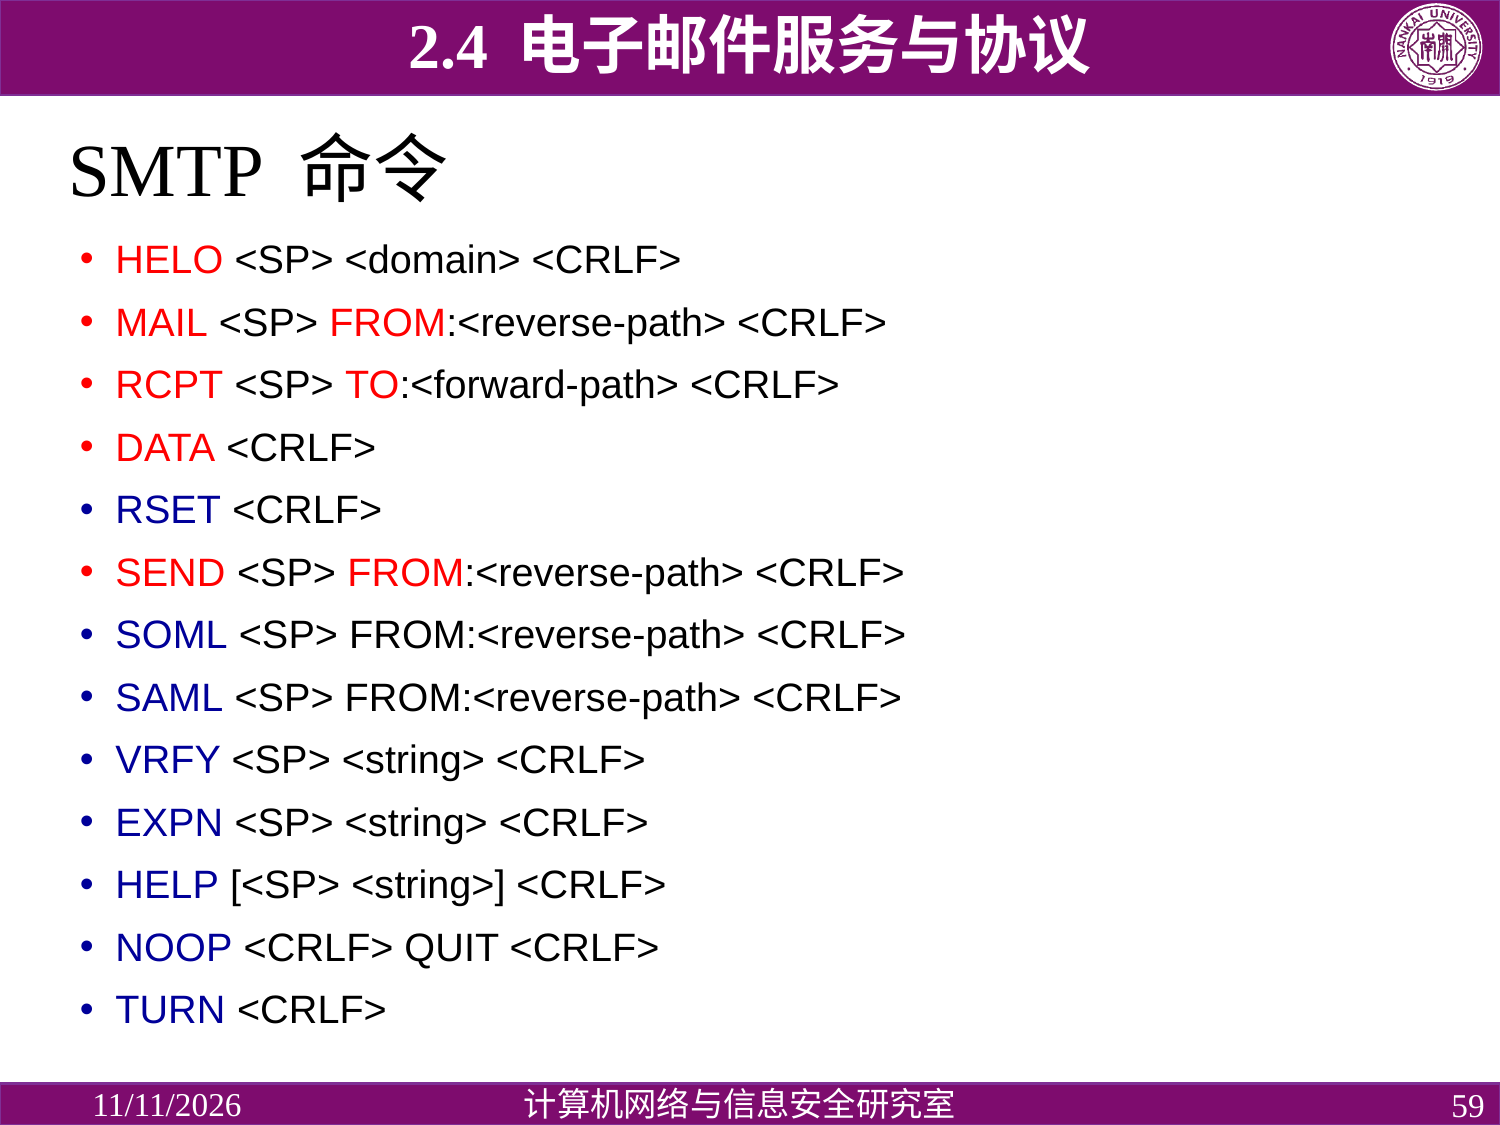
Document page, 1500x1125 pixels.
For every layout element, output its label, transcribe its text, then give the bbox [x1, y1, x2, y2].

list HELO <SP> <domain> <CRLF> MAIL <SP> FROM:<reverse-path> <CRLF> RCPT <SP> TO:<forward-path> <CRLF> DATA <CRLF> RSET <CRLF> SEND <SP> FROM:<reverse-path> <CRLF> SOML <SP> FROM:<reverse-path> <CRLF> SAML <SP> FROM:<reverse-path> <CRLF> VRFY <SP> <string> <CRLF> EXPN <SP> <string> <CRLF> HELP [<SP> <string>] <CRLF> NOOP <CRLF> QUIT <CRLF> TURN <CRLF> [64, 231, 1447, 1047]
text_box 2.4 电子邮件服务与协议 [108, 5, 1391, 90]
title SMTP 命令 [53, 99, 1459, 244]
picture [1391, 4, 1482, 90]
